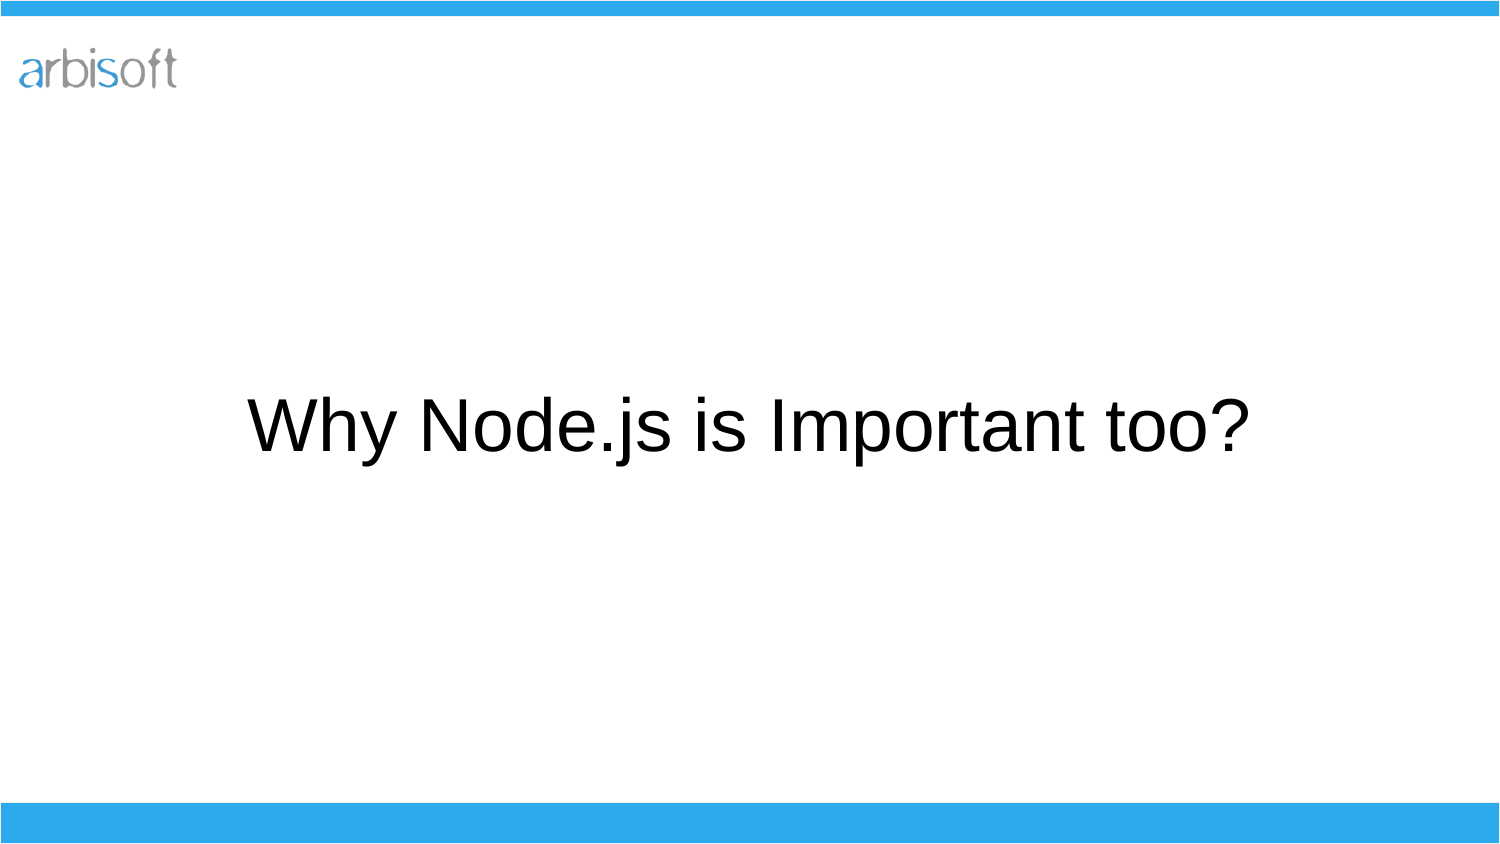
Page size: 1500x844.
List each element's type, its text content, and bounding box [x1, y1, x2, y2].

text_box [0, 802, 1500, 844]
text_box [0, 0, 1500, 17]
title Why Node.js is Important too? [51, 352, 1449, 491]
picture [17, 41, 178, 98]
